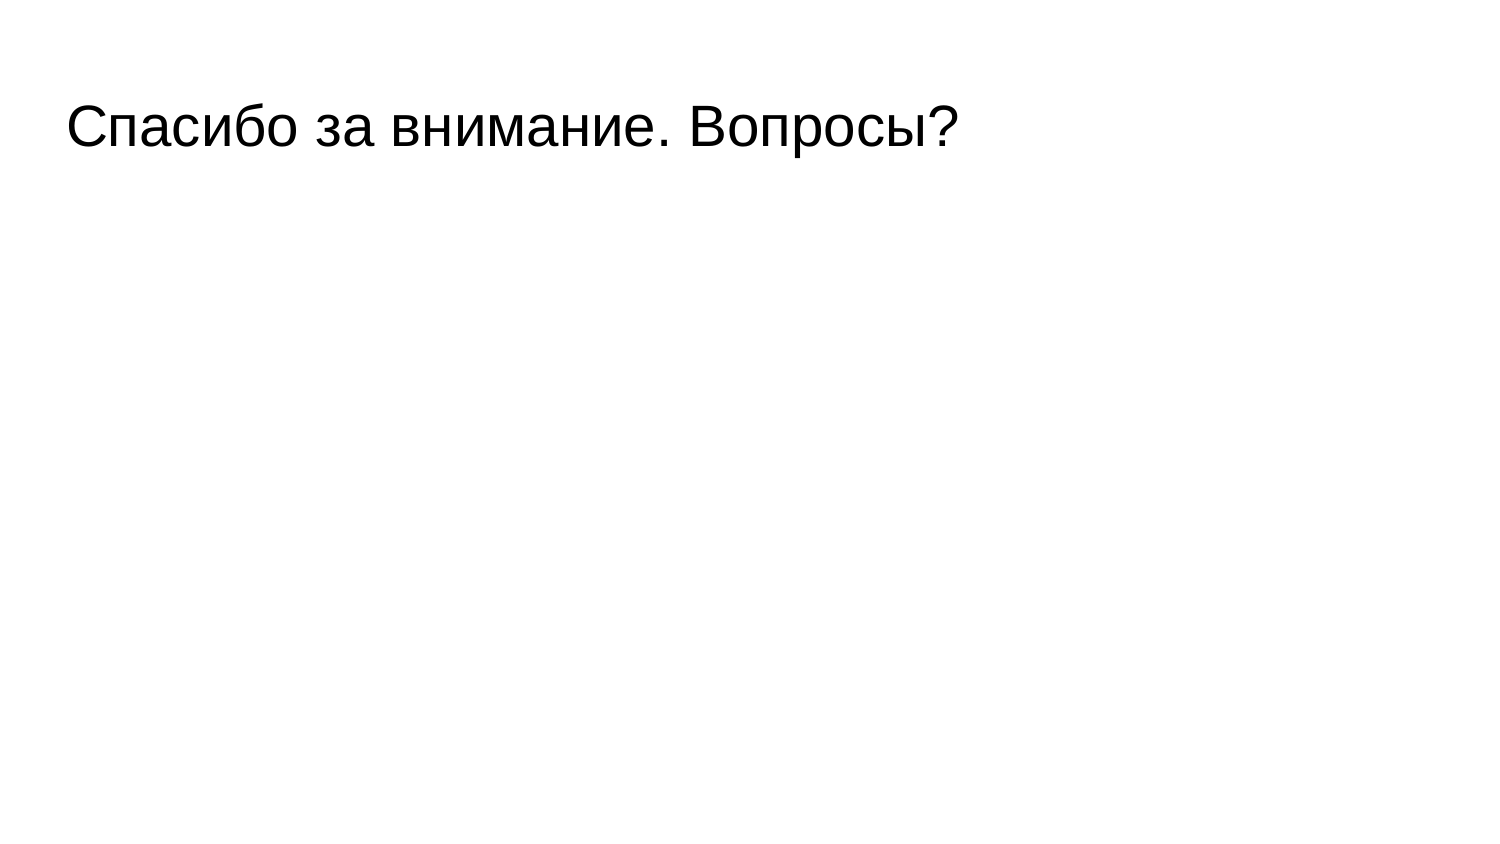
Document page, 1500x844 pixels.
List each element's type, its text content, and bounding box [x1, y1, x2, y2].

title Спасибо за внимание. Вопросы? [51, 72, 1449, 167]
